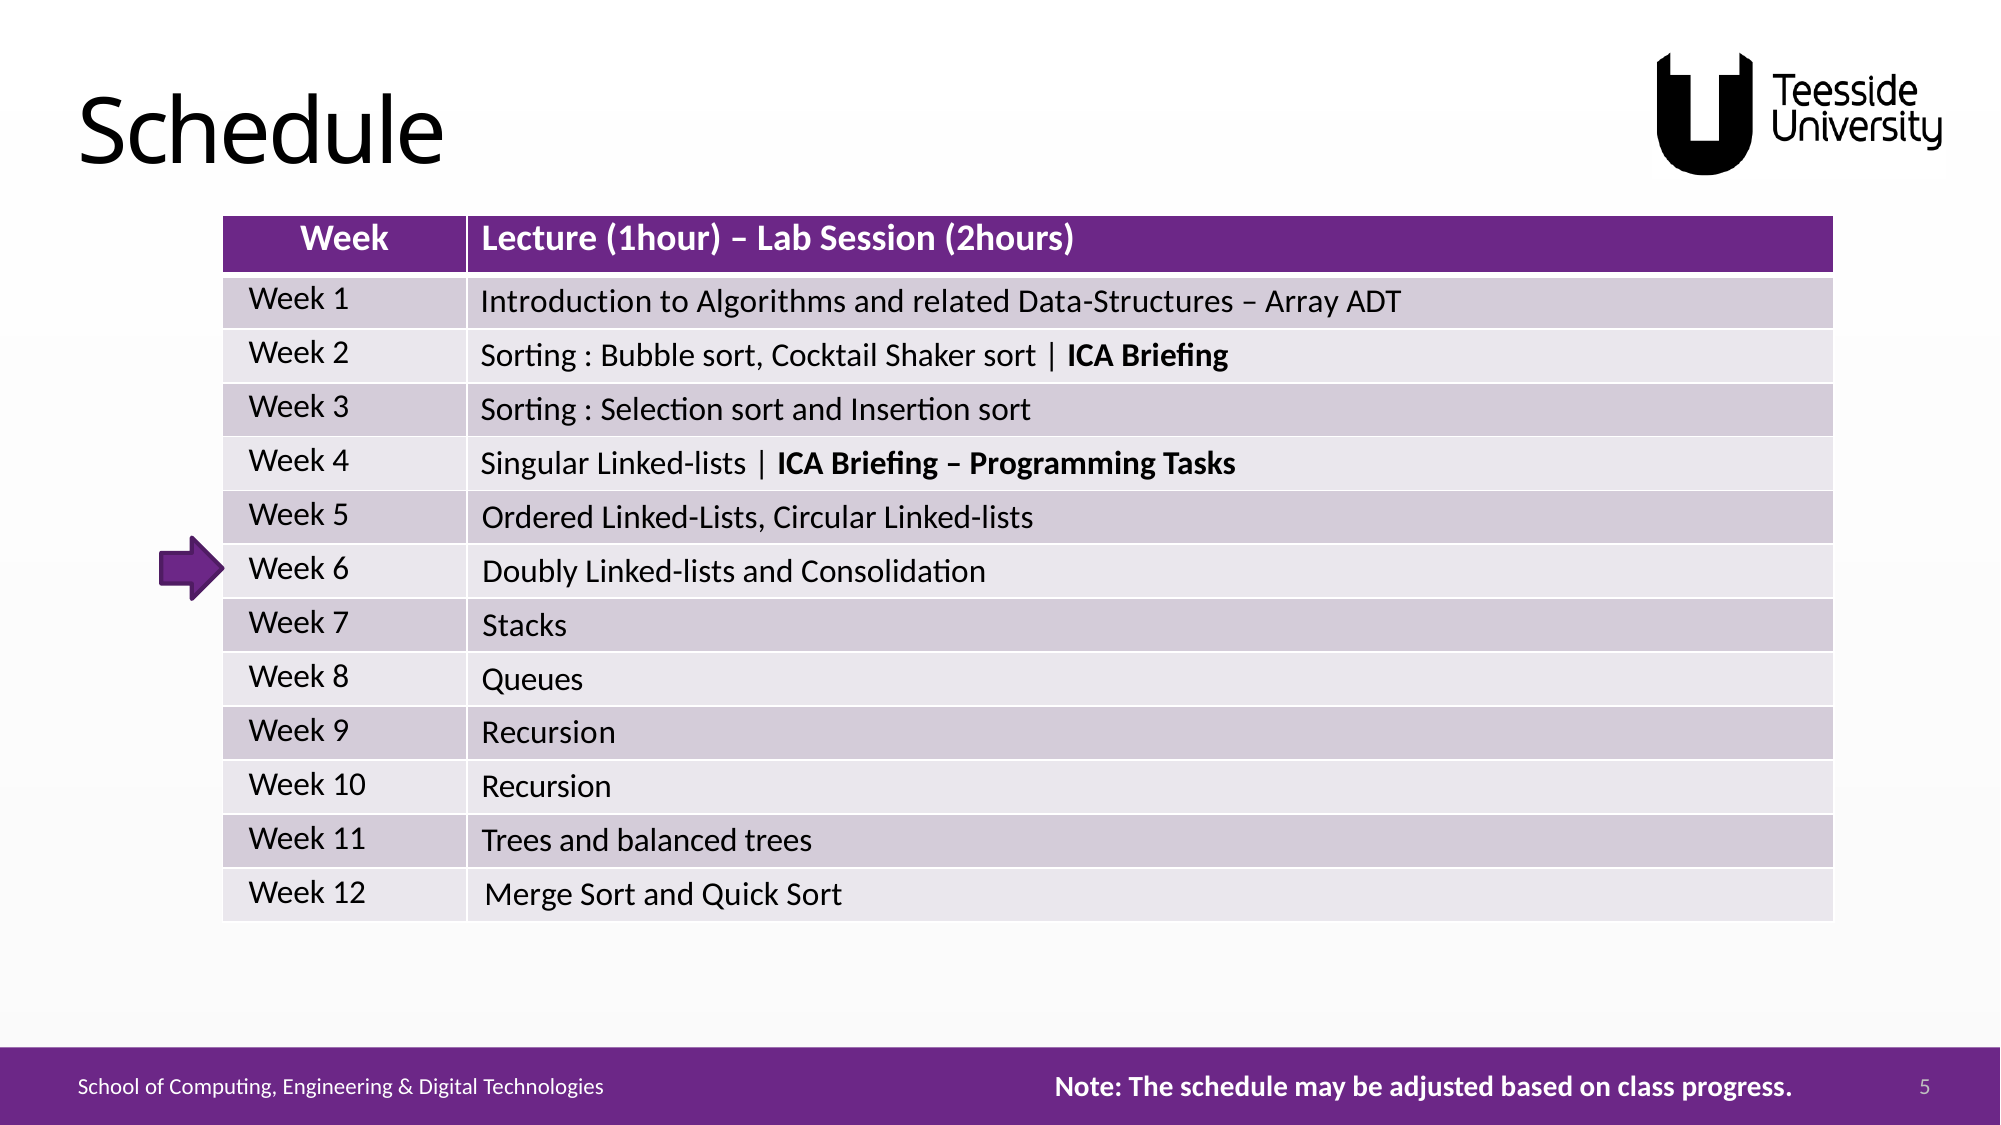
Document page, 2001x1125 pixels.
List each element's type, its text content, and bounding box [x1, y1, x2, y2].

title Schedule [62, 59, 1623, 191]
table_cell Week 11 [223, 815, 466, 867]
picture [1652, 48, 1946, 179]
table_cell Trees and balanced trees [468, 815, 1833, 867]
table_cell Week 10 [223, 761, 466, 813]
table_cell Recursion [468, 707, 1833, 759]
table_cell Week 5 [223, 491, 466, 543]
table_cell Week 7 [223, 599, 466, 651]
table_cell Singular Linked-lists | ICA Briefing – Programming Tasks [468, 437, 1833, 490]
table_cell Stacks [468, 599, 1833, 651]
table_header Lecture (1hour) – Lab Session (2hours) [468, 216, 1833, 272]
table_cell Merge Sort and Quick Sort [468, 869, 1833, 921]
text_box Note: The schedule may be adjusted based on class progress. [1039, 1060, 1809, 1111]
table_cell Sorting : Bubble sort, Cocktail Shaker sort | ICA Briefing [468, 330, 1833, 382]
table_cell Week 1 [223, 278, 466, 328]
table_cell Week 9 [223, 707, 466, 759]
table_cell Week 6 [223, 545, 466, 597]
table_cell Week 2 [223, 330, 466, 382]
text_box [159, 535, 225, 601]
footer School of Computing, Engineering & Digital Technologies [62, 1068, 1039, 1103]
table_cell Week 12 [223, 869, 466, 921]
table_cell Week 4 [223, 437, 466, 490]
table_cell Week 8 [223, 653, 466, 705]
table_cell Queues [468, 653, 1833, 705]
table_cell Week 3 [223, 384, 466, 436]
slide_number 5 [1833, 1068, 1946, 1103]
table_cell Recursion [468, 761, 1833, 813]
table_cell Introduction to Algorithms and related Data-Structures – Array ADT [468, 278, 1833, 328]
table_header Week [223, 216, 466, 272]
table_cell Sorting : Selection sort and Insertion sort [468, 384, 1833, 436]
table_cell Ordered Linked-Lists, Circular Linked-lists [468, 491, 1833, 543]
table_cell Doubly Linked-lists and Consolidation [468, 545, 1833, 597]
